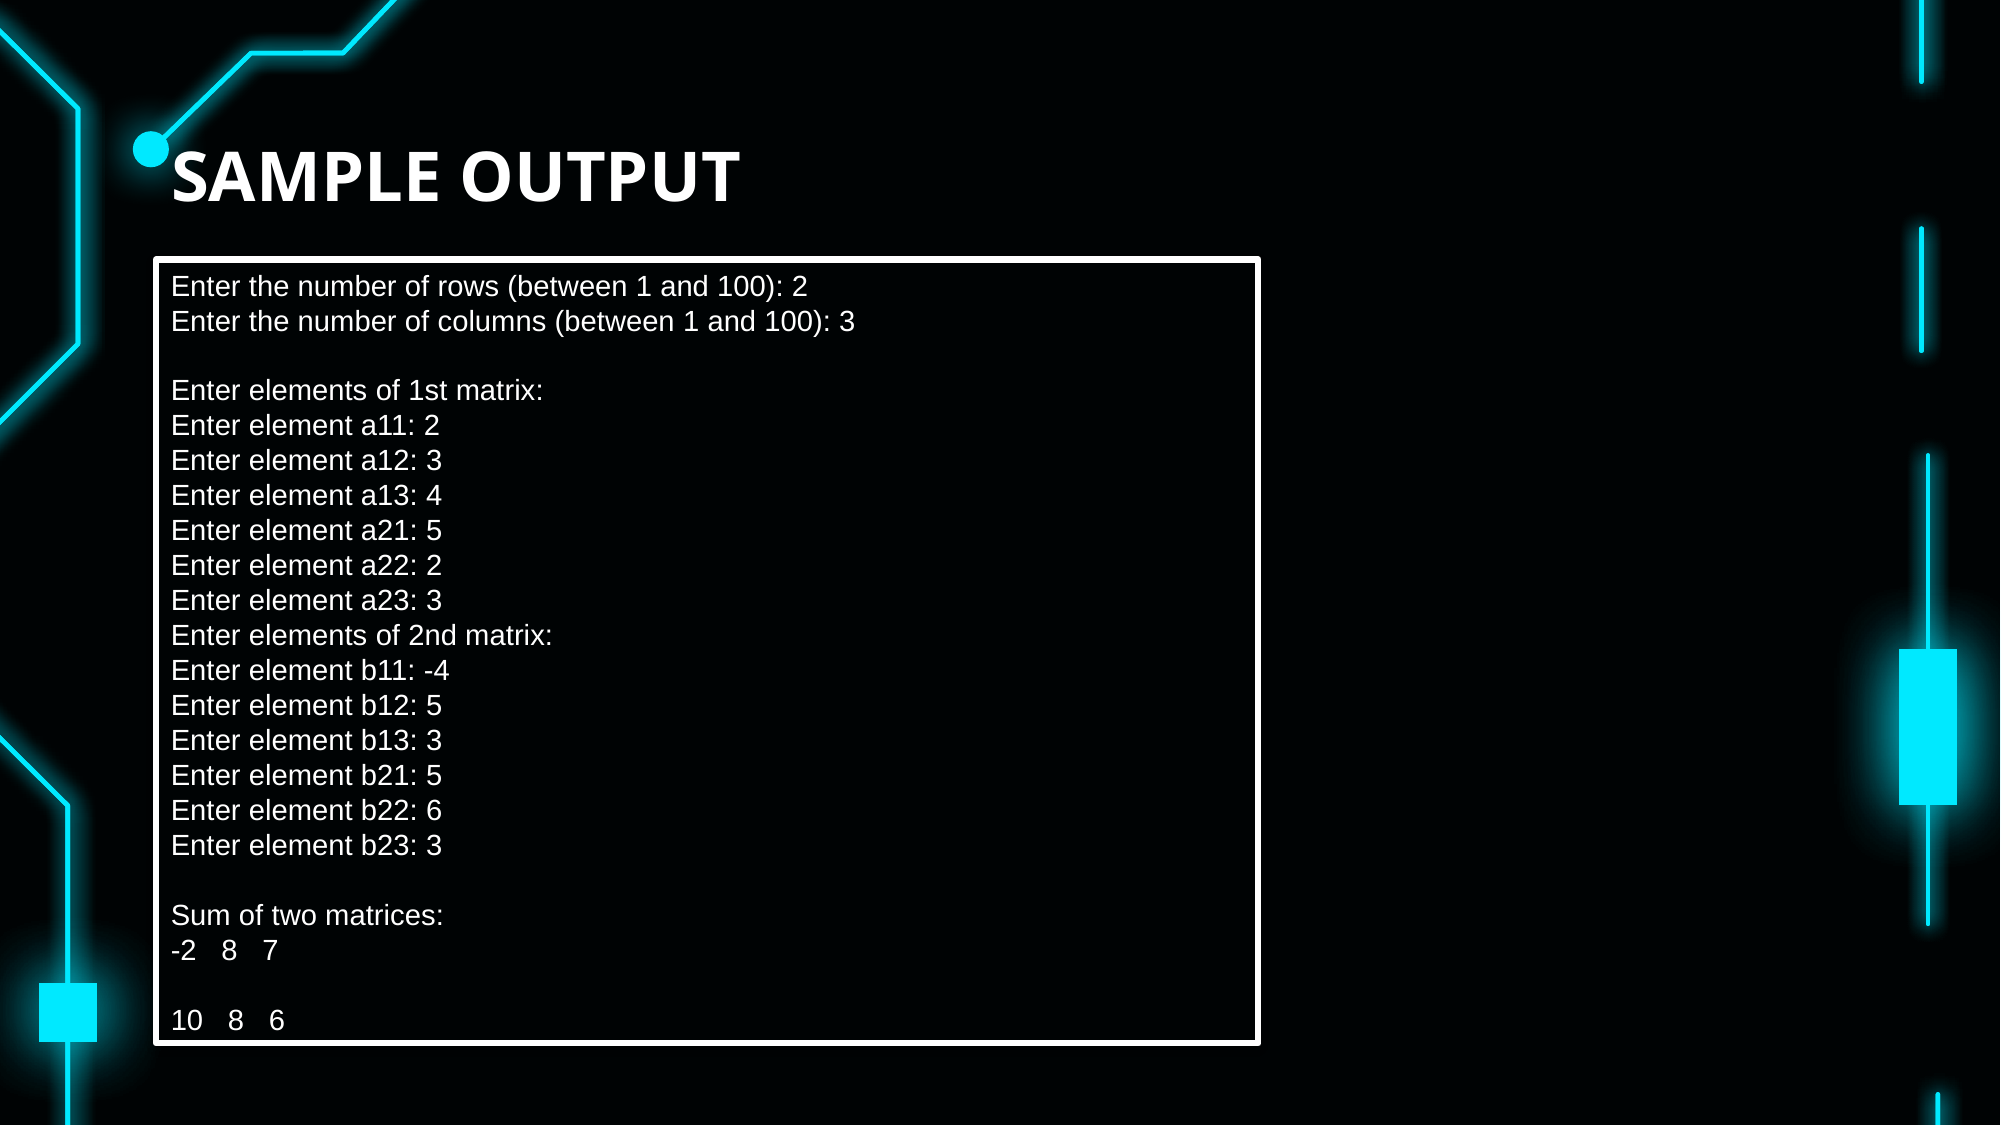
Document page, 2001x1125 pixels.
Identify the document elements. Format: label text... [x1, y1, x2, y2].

title SAMPLE OUTPUT [156, 117, 1844, 223]
text_box Enter the number of rows (between 1 and 100): 2 Enter the number of columns (between 1 and 100): 3 Enter elements of 1st matrix: Enter element a11: 2 Enter element a12: 3 Enter element a13: 4 Enter element a21: 5 Enter element a22: 2 Enter element a23: 3 Enter elements of 2nd matrix: Enter element b11: -4 Enter element b12: 5 Enter element b13: 3 Enter element b21: 5 Enter element b22: 6 Enter element b23: 3 Sum of two matrices: -2 8 7 10 8 6 [153, 256, 1261, 1046]
